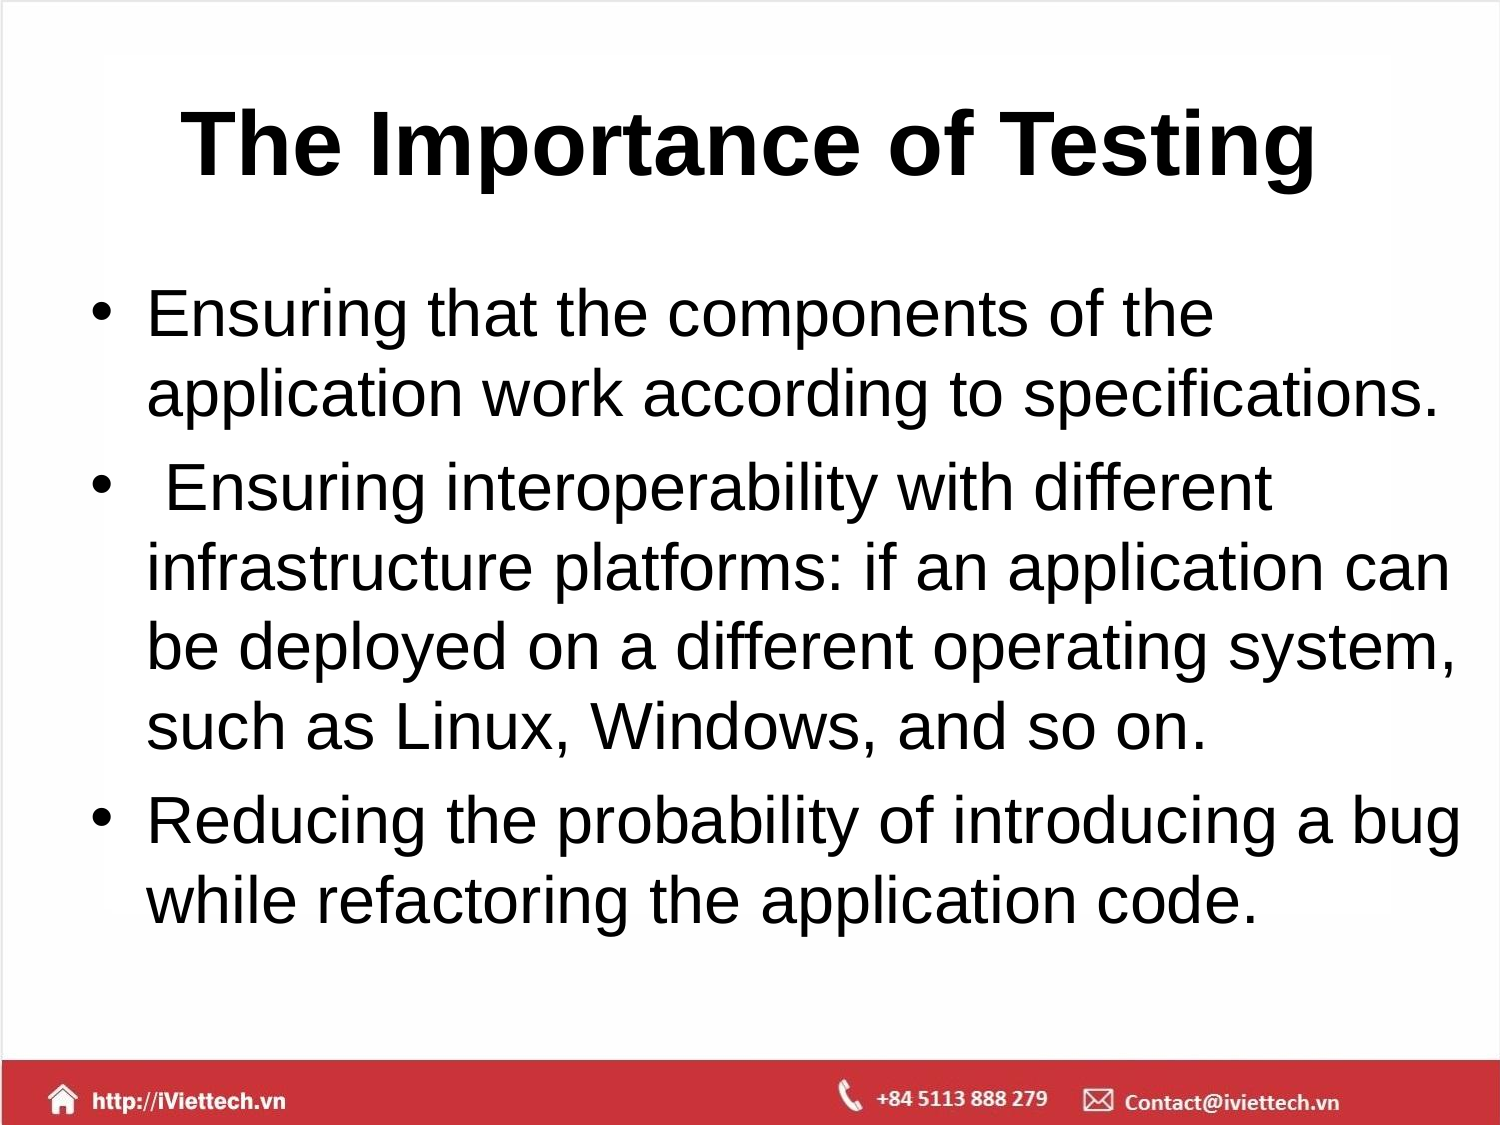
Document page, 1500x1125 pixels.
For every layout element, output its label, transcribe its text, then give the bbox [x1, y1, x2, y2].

picture [0, 0, 1500, 1125]
title The Importance of Testing [75, 45, 1425, 233]
list Ensuring that the components of the application work according to specifications. Ensuring interoperability with different infrastructure platforms: if an application can be deployed on a different operating system, such as Linux, Windows, and so on. Reducing the probability of introducing a bug while refactoring the application code. [75, 262, 1488, 1005]
